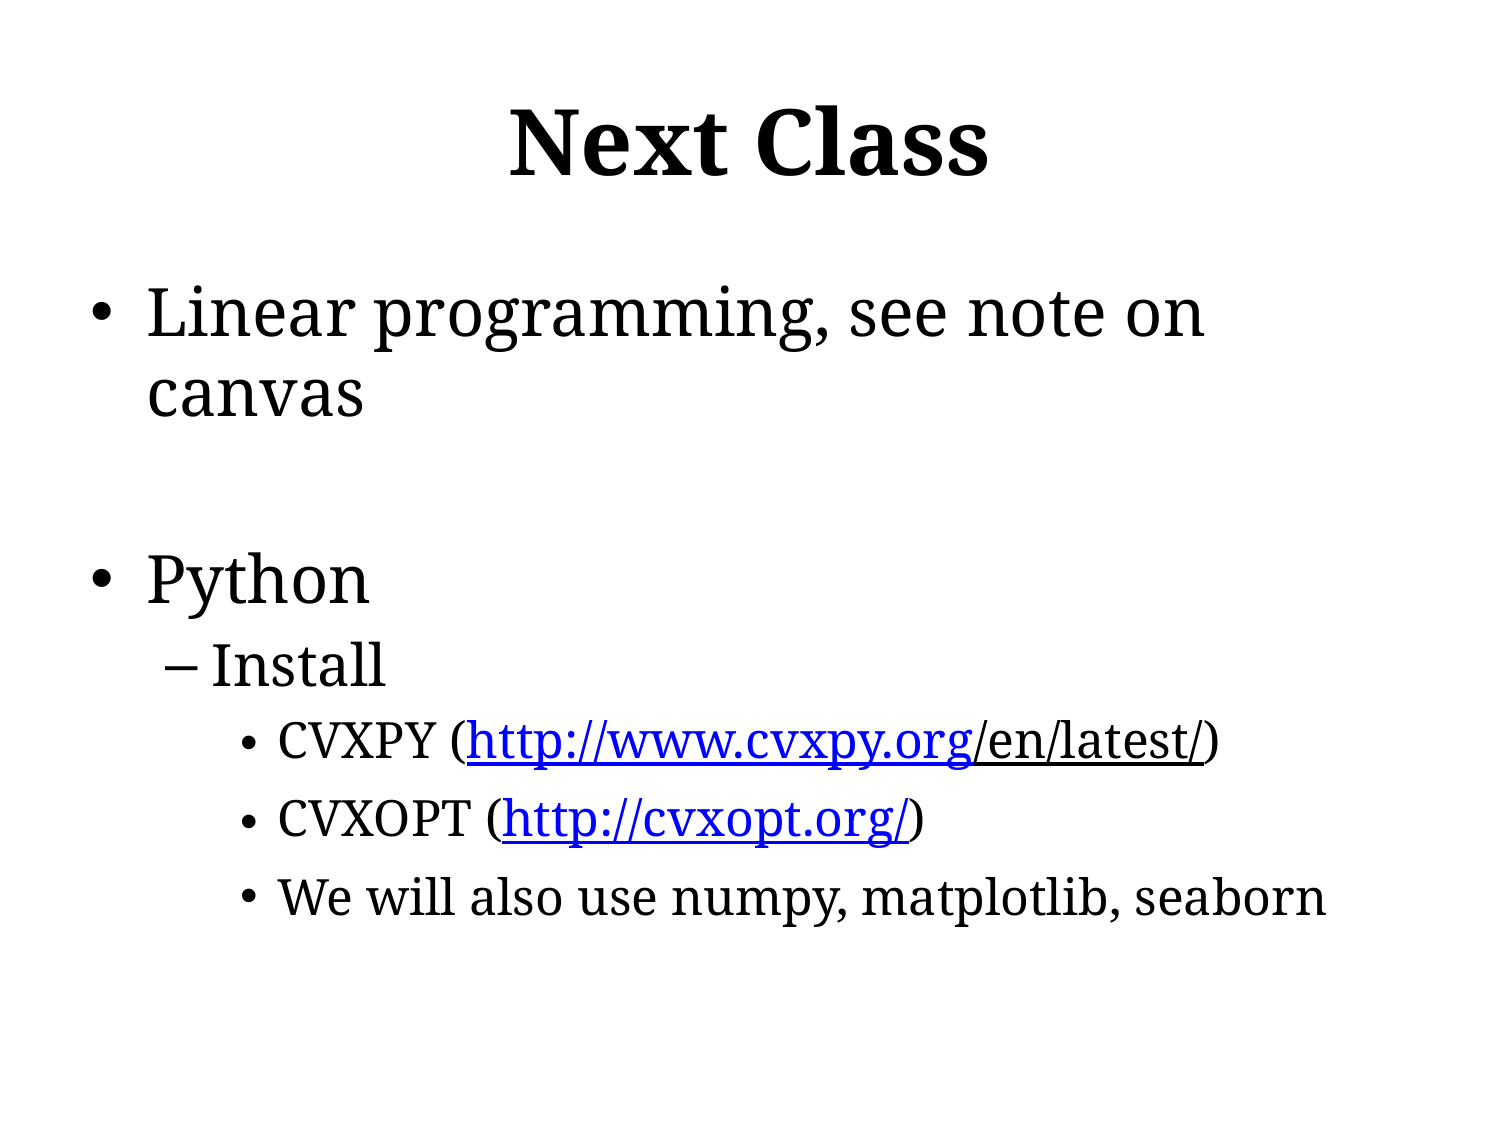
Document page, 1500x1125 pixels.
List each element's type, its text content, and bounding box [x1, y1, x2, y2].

list Linear programming, see note on canvas Python Install CVXPY (http://www.cvxpy.org/en/latest/) CVXOPT (http://cvxopt.org/) We will also use numpy, matplotlib, seaborn [75, 262, 1425, 1005]
title Next Class [75, 45, 1425, 233]
